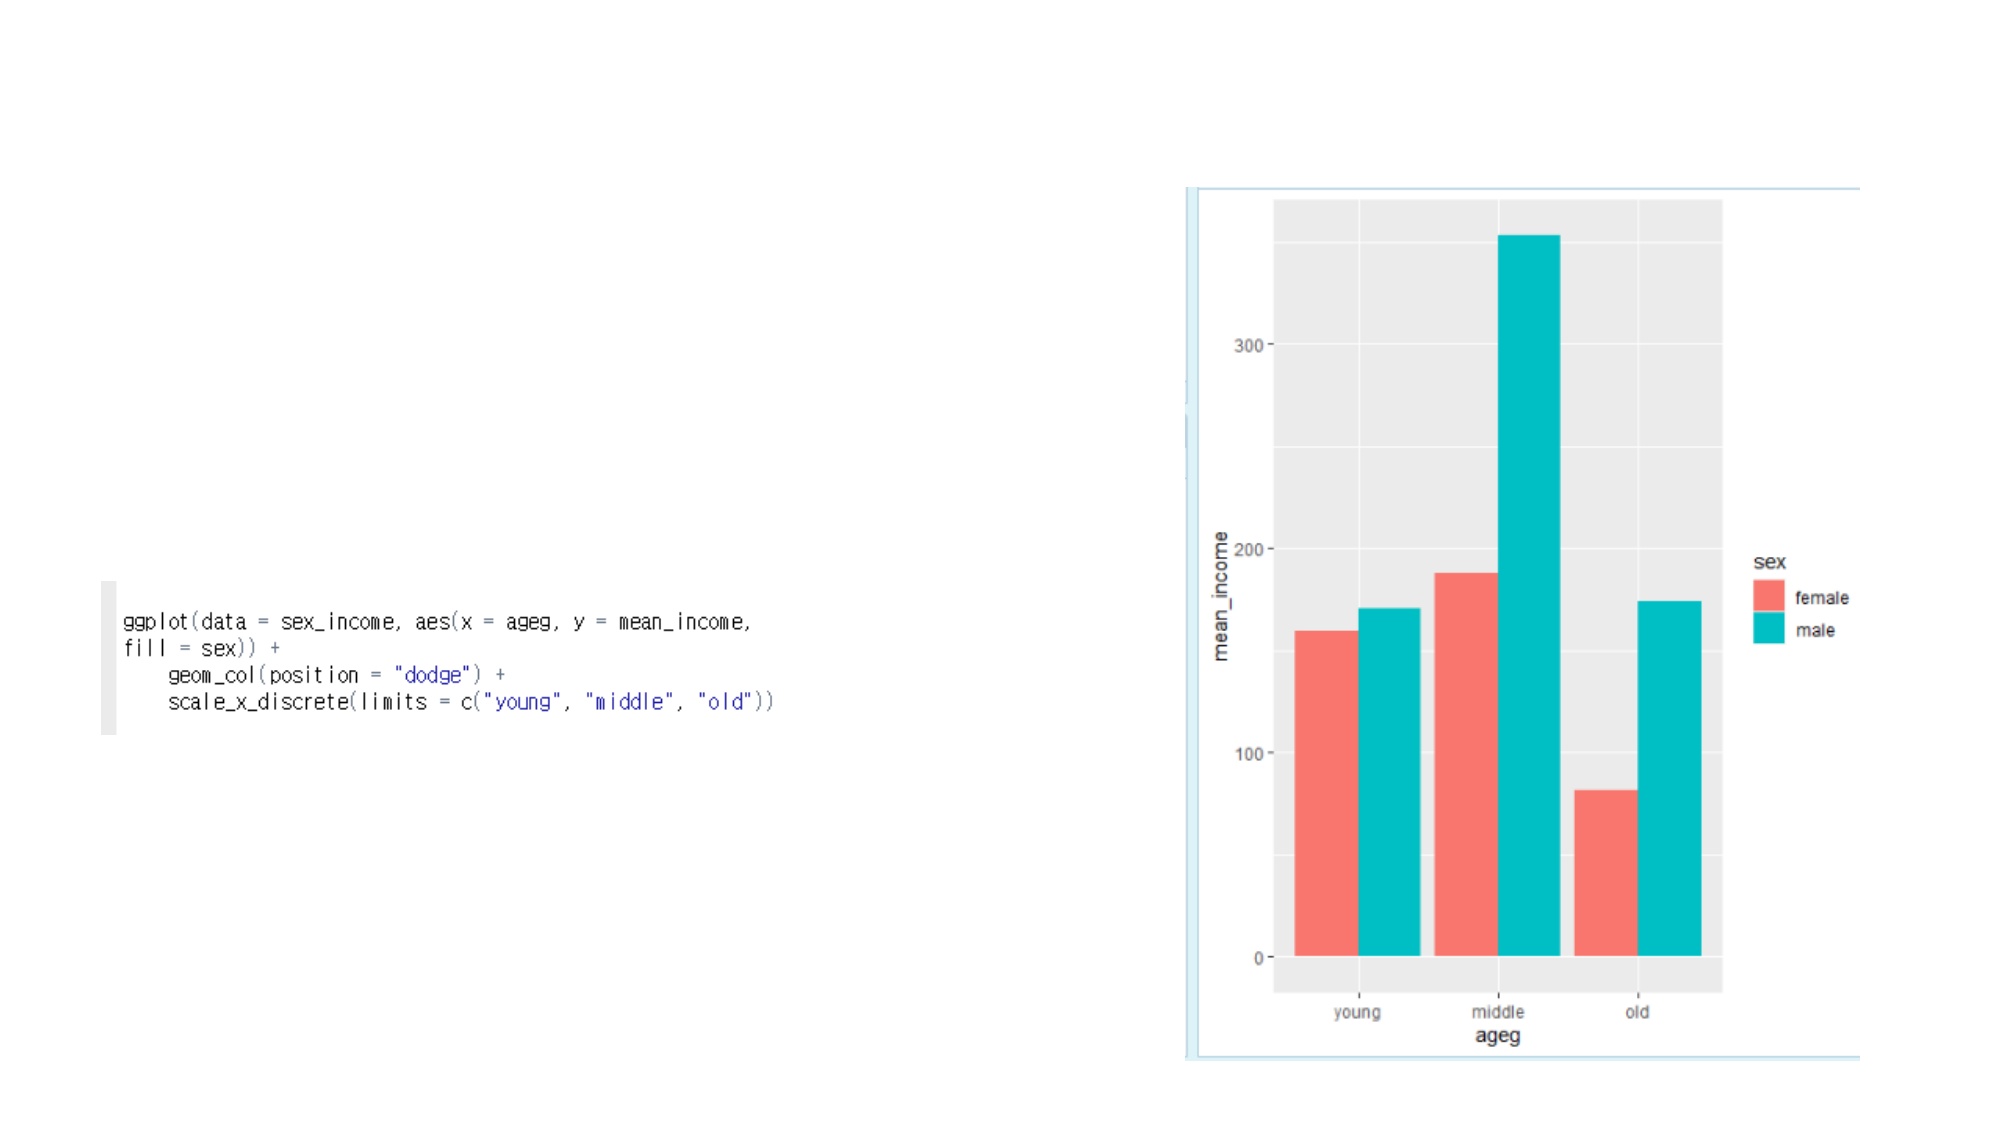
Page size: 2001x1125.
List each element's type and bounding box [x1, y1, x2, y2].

picture [101, 581, 794, 735]
picture [1185, 187, 1860, 1061]
